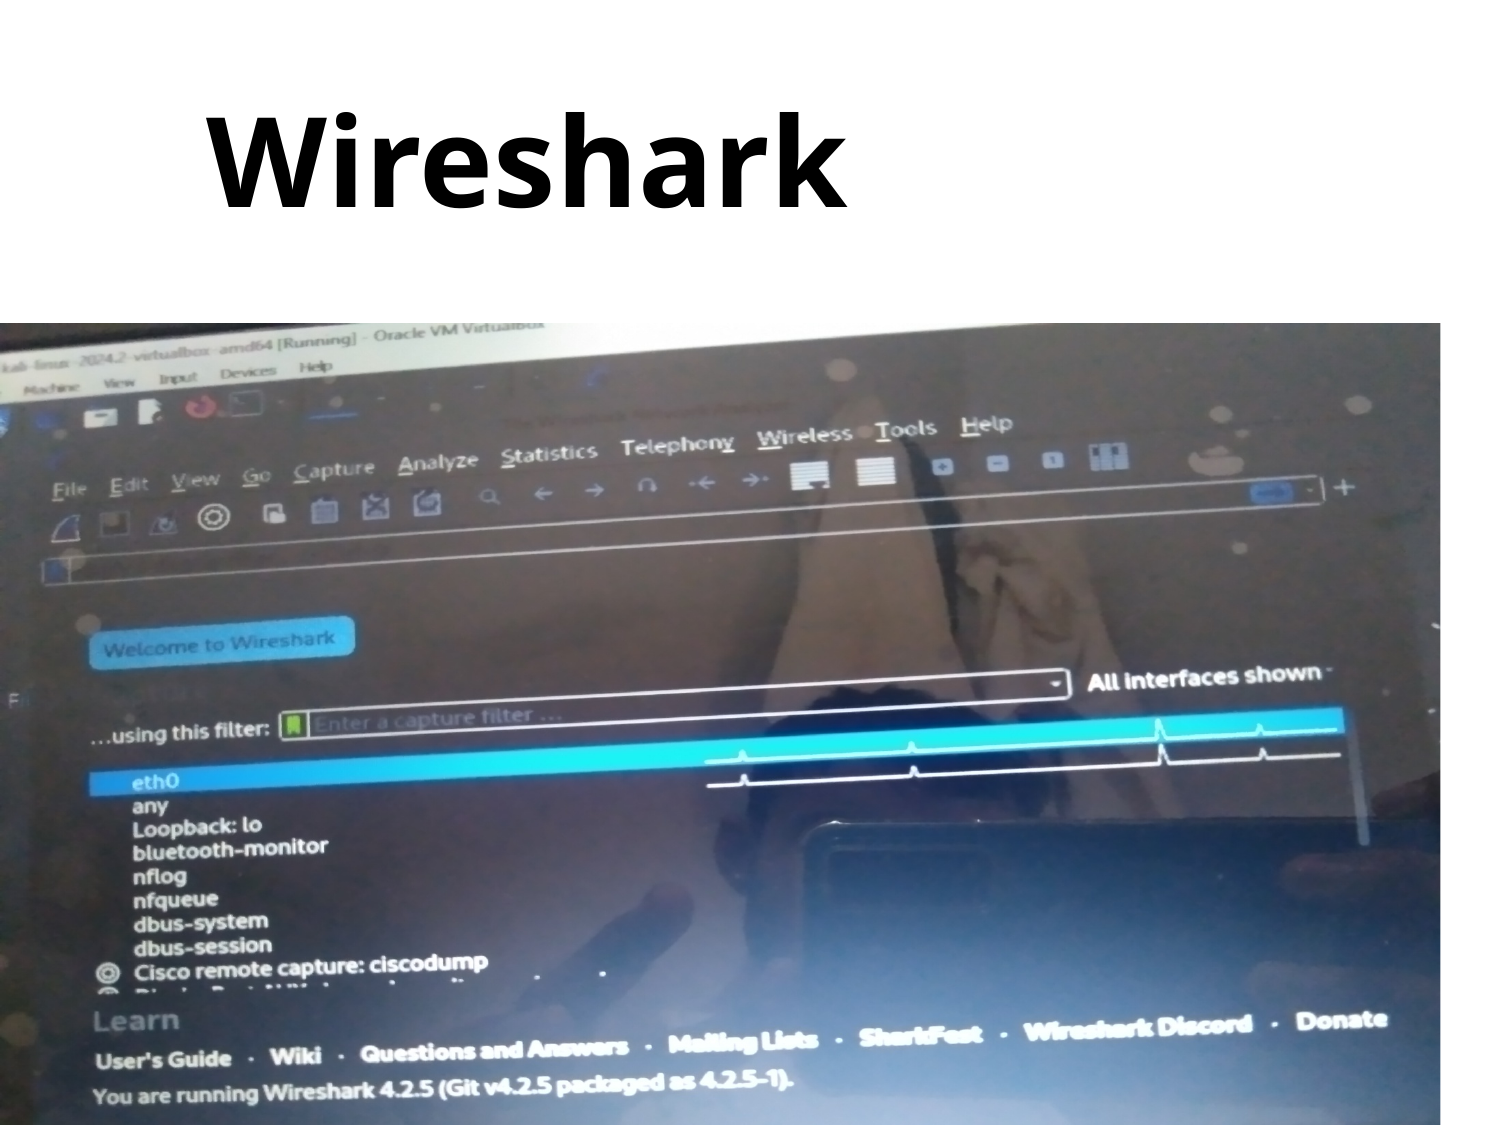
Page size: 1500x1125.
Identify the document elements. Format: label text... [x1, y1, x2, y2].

picture [0, 323, 1441, 1125]
title Wireshark [0, 0, 1182, 323]
